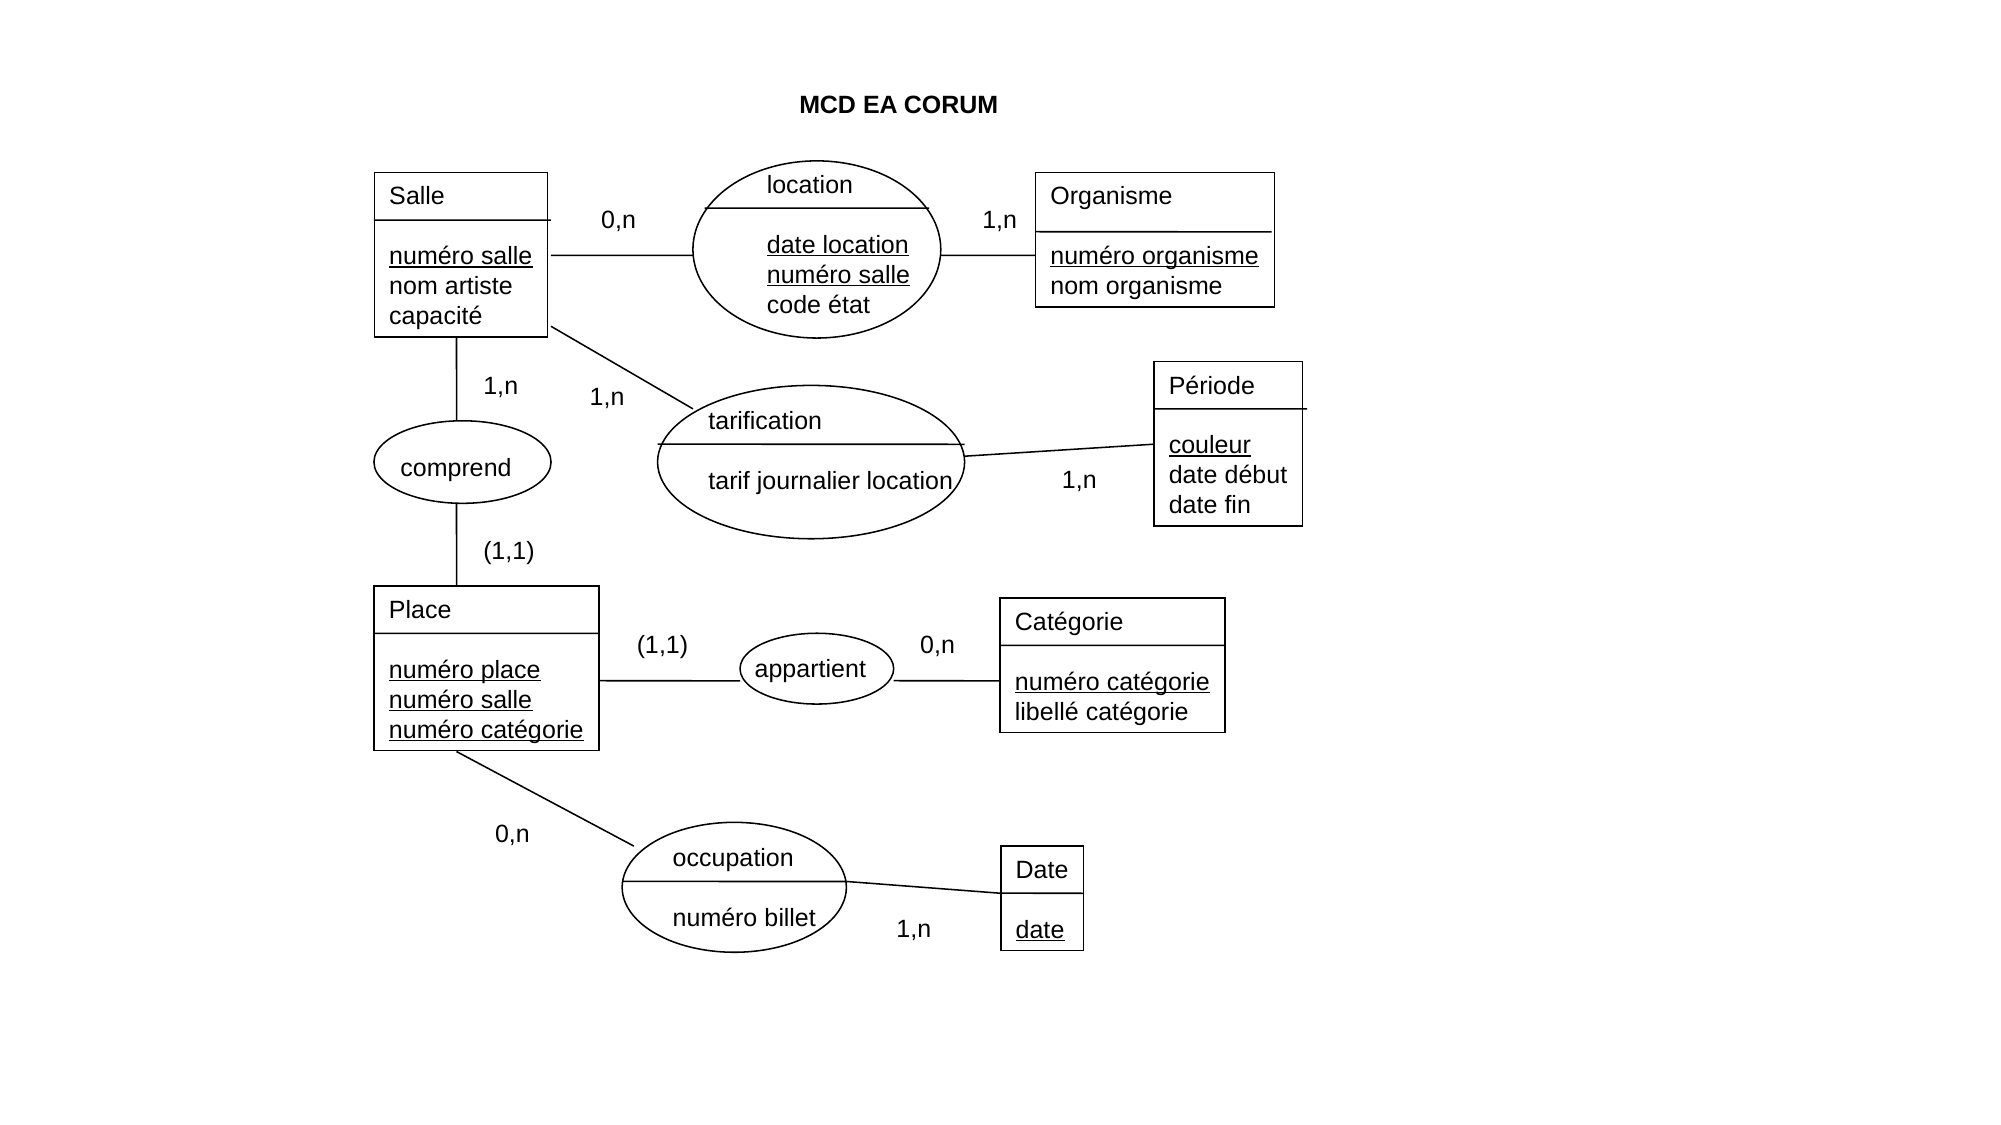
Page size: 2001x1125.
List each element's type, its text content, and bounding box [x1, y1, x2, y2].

text_box location date location numéro salle code état [882, 293, 926, 326]
text_box 1,n [468, 361, 534, 407]
text_box (1,1) [622, 621, 704, 667]
text_box 1,n [967, 196, 1033, 242]
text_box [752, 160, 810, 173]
text_box tarification tarif journalier location [896, 397, 969, 502]
text_box Organisme numéro organisme nom organisme [1035, 172, 1275, 308]
text_box 1,n [881, 904, 956, 950]
text_box appartient [739, 645, 757, 690]
text_box Période couleur date début date fin [1153, 409, 1303, 527]
text_box Période couleur date début date fin [1153, 361, 1303, 408]
text_box [657, 445, 965, 539]
text_box 1,n [1047, 456, 1112, 501]
text_box 0,n [905, 621, 979, 667]
text_box [622, 882, 847, 953]
text_box Catégorie numéro catégorie libellé catégorie [1000, 597, 1226, 733]
text_box [692, 209, 941, 339]
text_box [622, 822, 846, 881]
text_box location date location numéro salle code état [824, 160, 926, 206]
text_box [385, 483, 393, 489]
text_box [740, 633, 894, 705]
text_box Date date [1000, 846, 1084, 951]
text_box (1,1) [468, 527, 550, 572]
text_box Salle numéro salle nom artiste capacité [374, 221, 548, 338]
text_box MCD EA CORUM [784, 81, 1014, 127]
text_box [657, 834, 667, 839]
text_box Place numéro place numéro salle numéro catégorie [374, 586, 600, 751]
text_box [707, 160, 927, 208]
text_box [661, 385, 961, 444]
text_box [373, 420, 552, 504]
text_box 0,n [480, 810, 554, 856]
text_box 1,n [574, 373, 640, 419]
text_box occupation numéro billet [801, 834, 832, 854]
text_box 0,n [586, 196, 652, 242]
text_box Salle numéro salle nom artiste capacité [374, 172, 548, 220]
text_box occupation numéro billet [805, 921, 832, 939]
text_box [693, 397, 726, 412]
